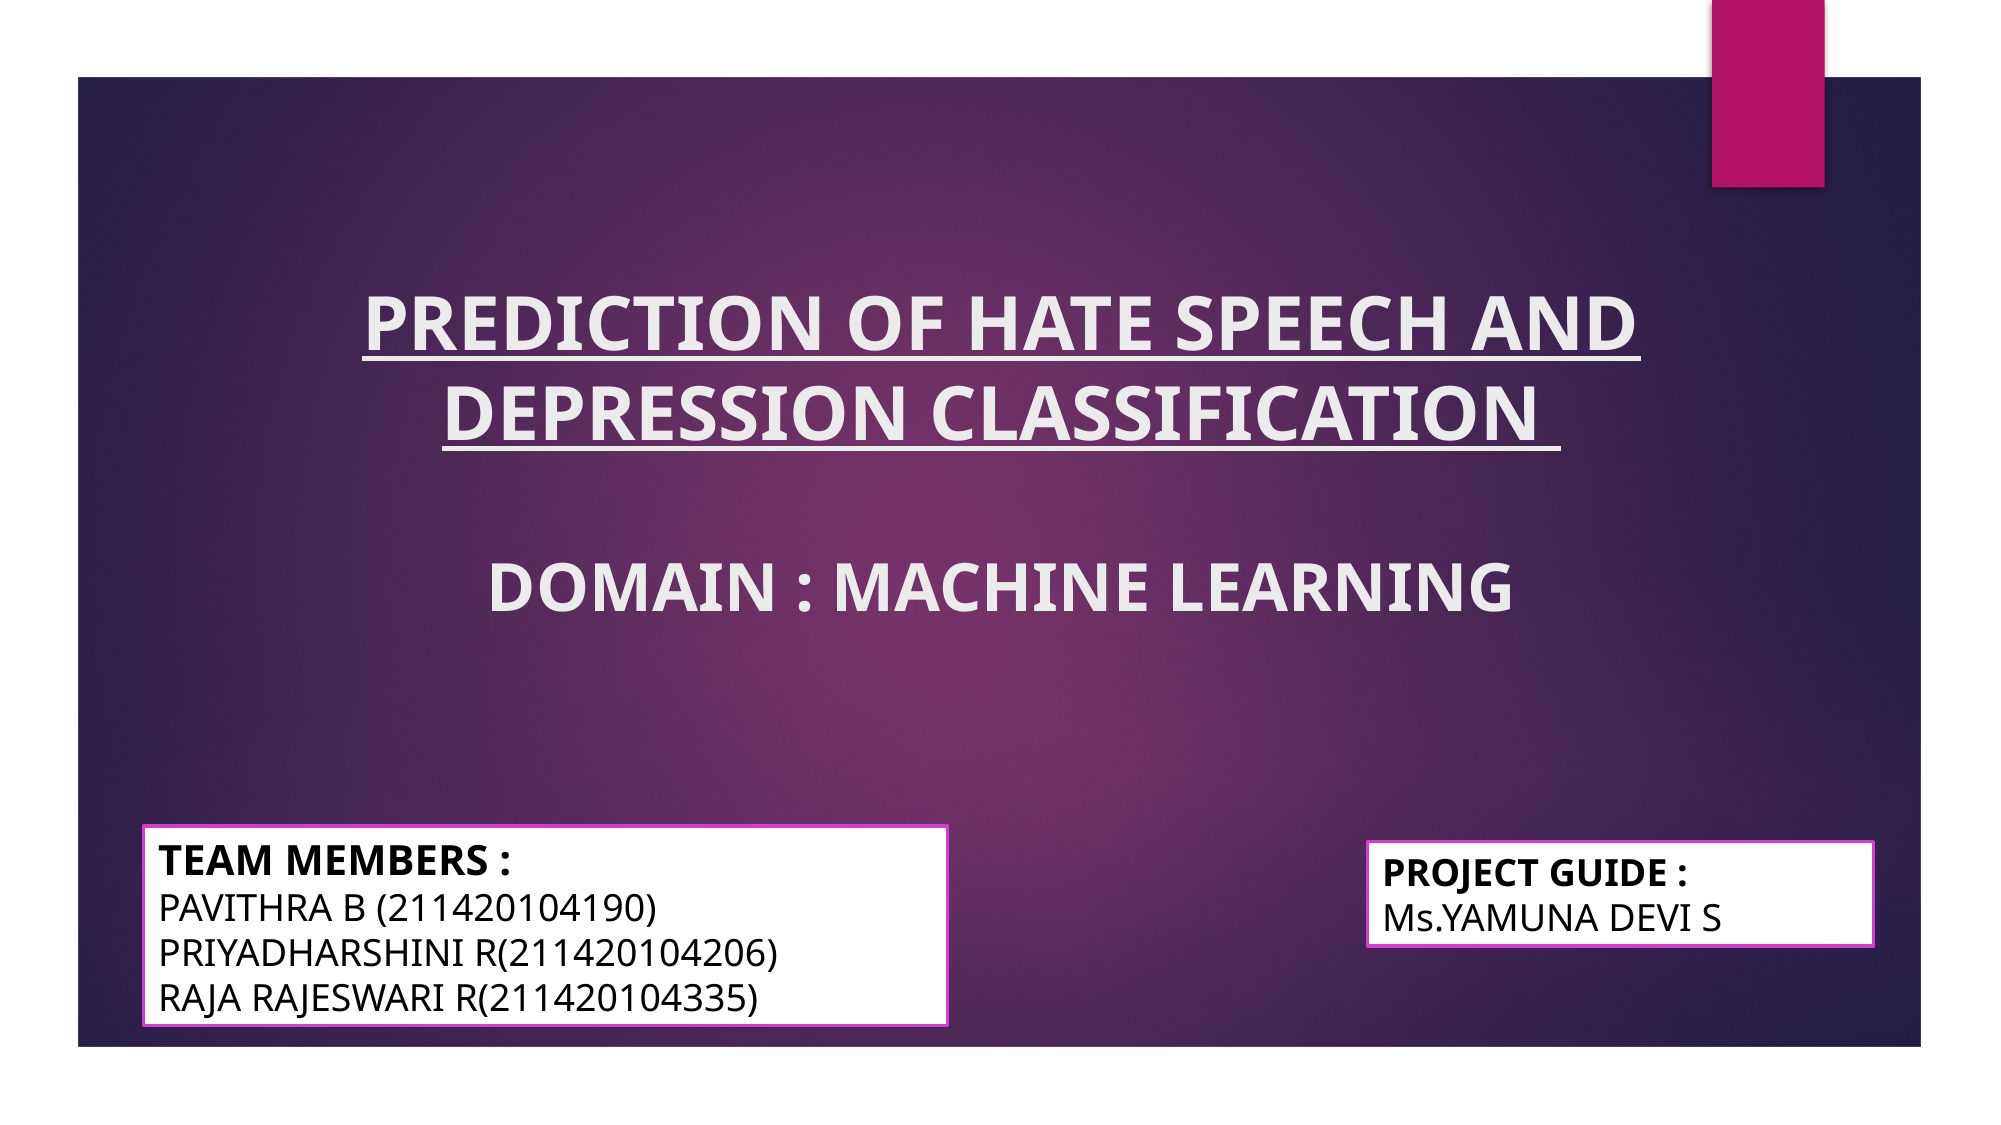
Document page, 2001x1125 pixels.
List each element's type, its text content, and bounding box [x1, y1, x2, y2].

text_box PROJECT GUIDE : Ms.YAMUNA DEVI S [1366, 840, 1875, 948]
title PREDICTION OF HATE SPEECH AND DEPRESSION CLASSIFICATION DOMAIN : MACHINE LEARNING [301, 0, 1703, 793]
text_box TEAM MEMBERS : PAVITHRA B (211420104190) PRIYADHARSHINI R(211420104206) RAJA RAJESWARI R(211420104335) [142, 824, 949, 1027]
